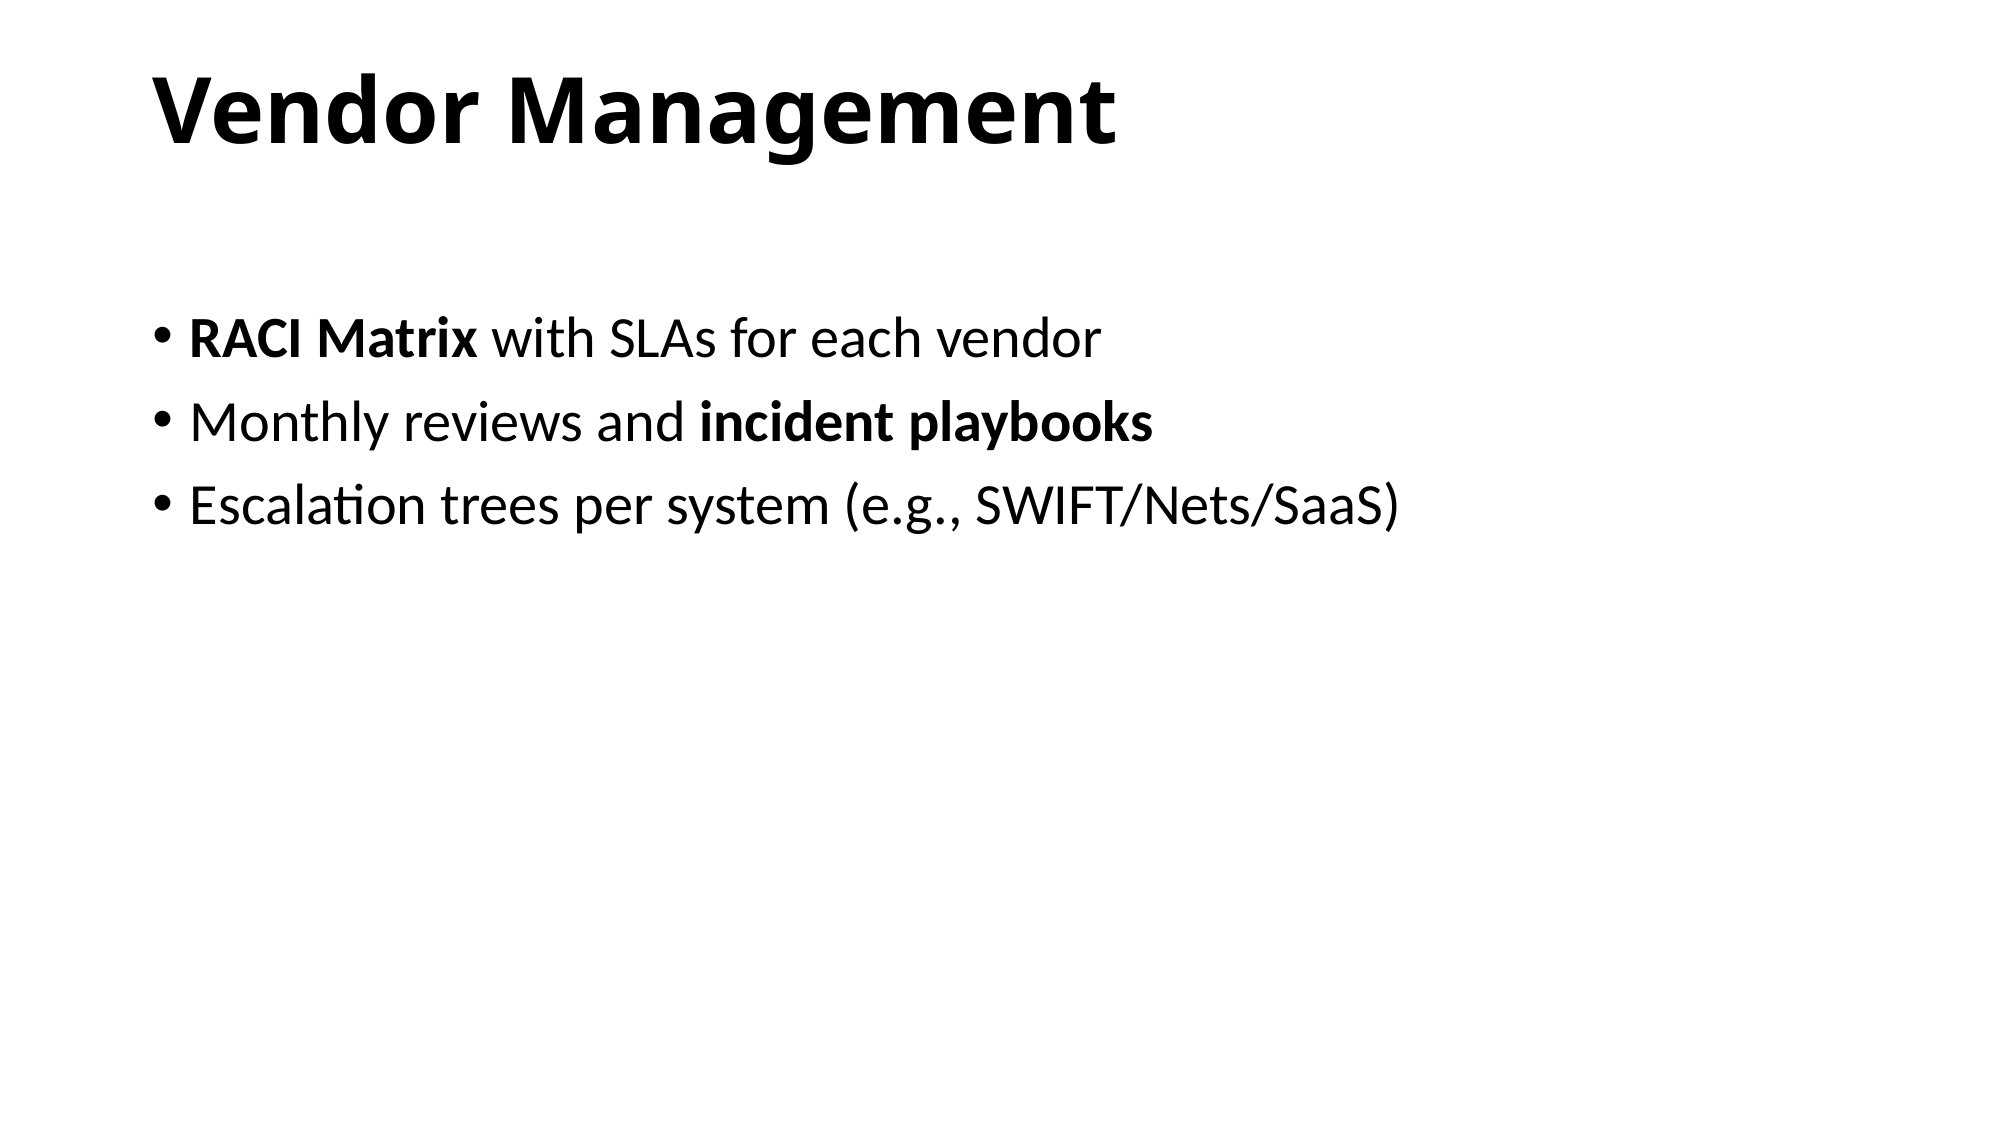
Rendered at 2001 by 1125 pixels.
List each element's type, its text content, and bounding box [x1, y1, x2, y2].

list RACI Matrix with SLAs for each vendor Monthly reviews and incident playbooks Escalation trees per system (e.g., SWIFT/Nets/SaaS) [137, 299, 1863, 1014]
title Vendor Management [137, 59, 1863, 278]
